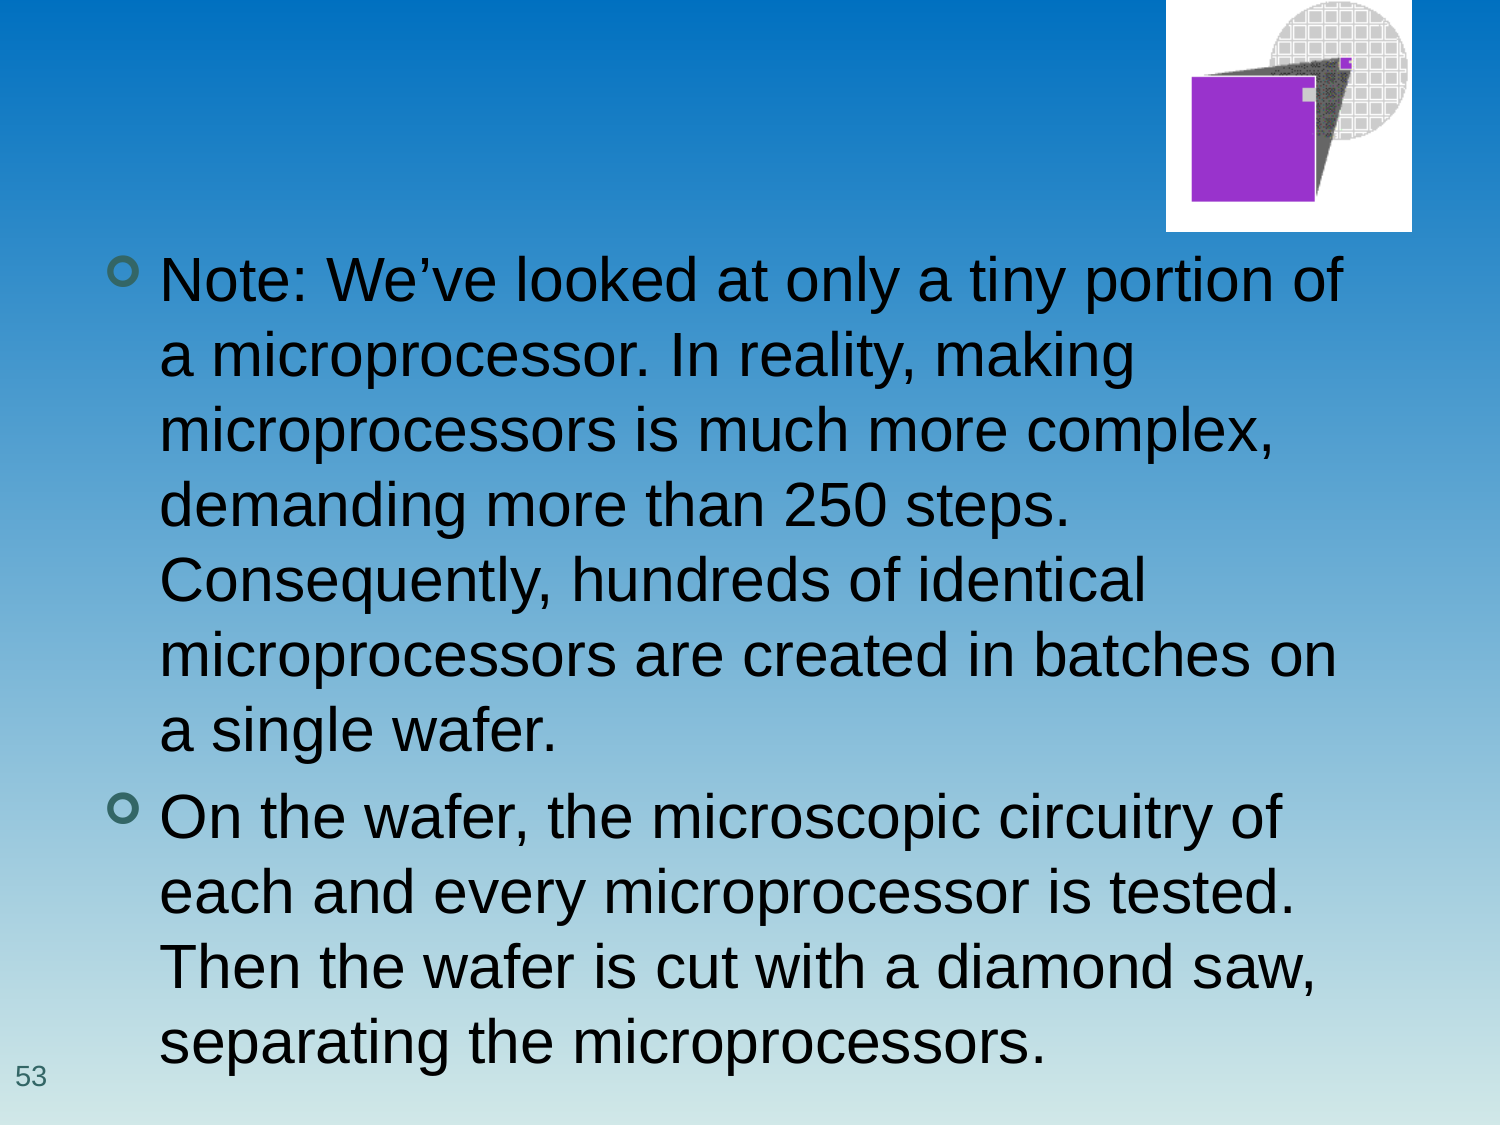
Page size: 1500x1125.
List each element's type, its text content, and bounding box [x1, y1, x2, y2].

slide_number 53 [0, 1050, 213, 1125]
picture [1165, 0, 1412, 232]
list Note: We’ve looked at only a tiny portion of a microprocessor. In reality, making microprocessors is much more complex, demanding more than 250 steps. Consequently, hundreds of identical microprocessors are created in batches on a single wafer. On the wafer, the microscopic circuitry of each and every microprocessor is tested. Then the wafer is cut with a diamond saw, separating the microprocessors. [88, 231, 1400, 1084]
